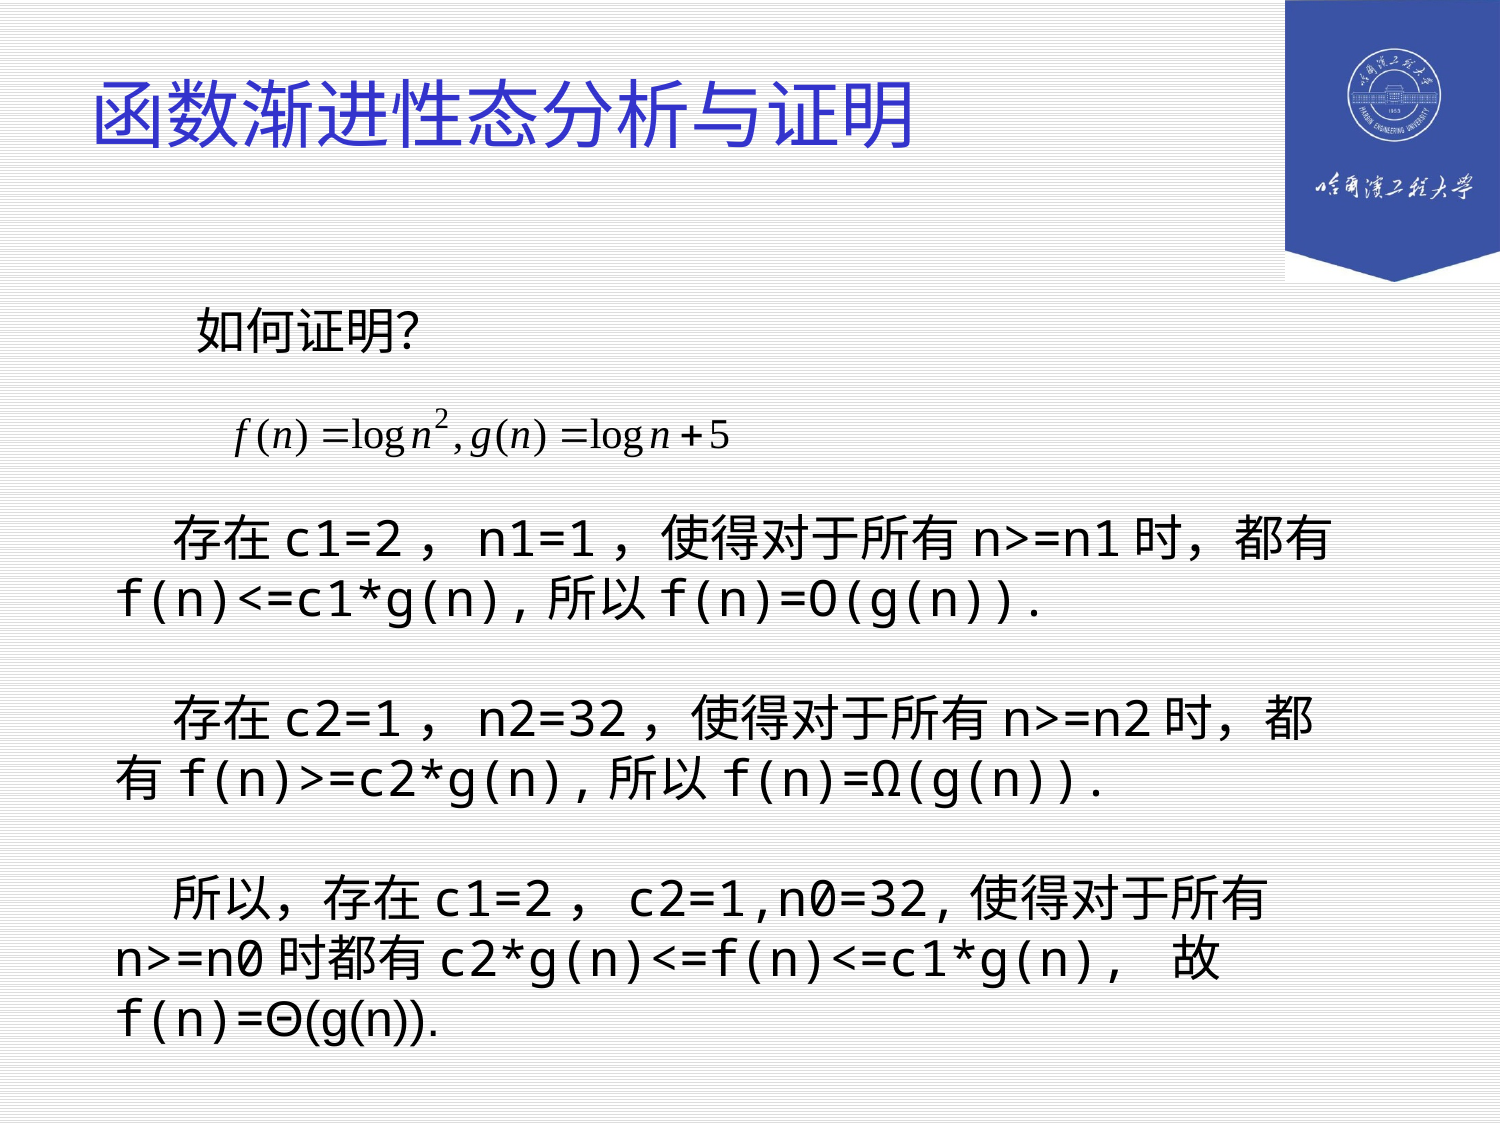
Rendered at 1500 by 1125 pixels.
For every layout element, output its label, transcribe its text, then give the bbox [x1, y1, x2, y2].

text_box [218, 396, 737, 470]
text_box 如何证明？ [134, 292, 1373, 367]
text_box 存在c1=2，n1=1，使得对于所有n>=n1时，都有f(n)<=c1*g(n),所以f(n)=O(g(n)). 存在c2=1，n2=32，使得对于所有n>=n2时，都有f(n)>=c2*g(n),所以f(n)=Ω(g(n)). 所以，存在c1=2，c2=1,n0=32,使得对于所有n>=n0时都有c2*g(n)<=f(n)<=c1*g(n), 故f(n)=Θ(g(n)). [100, 498, 1365, 1054]
picture [1285, 0, 1500, 282]
title 函数渐进性态分析与证明 [75, 37, 1350, 188]
